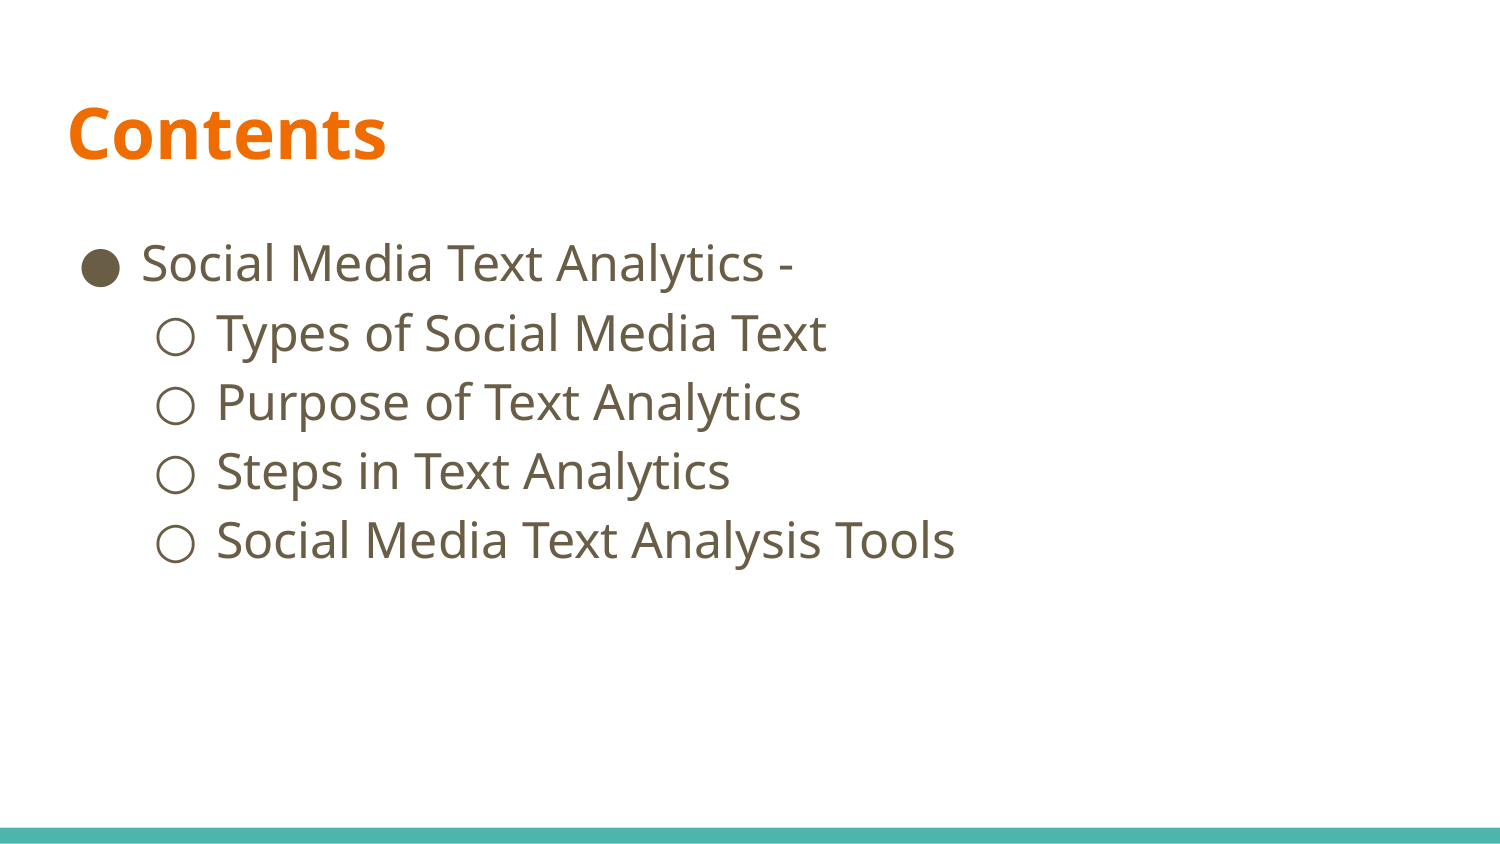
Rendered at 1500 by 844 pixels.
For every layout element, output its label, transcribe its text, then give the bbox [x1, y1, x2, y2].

list Social Media Text Analytics - Types of Social Media Text Purpose of Text Analytics Steps in Text Analytics Social Media Text Analysis Tools [51, 207, 1449, 750]
title Contents [51, 72, 1449, 189]
